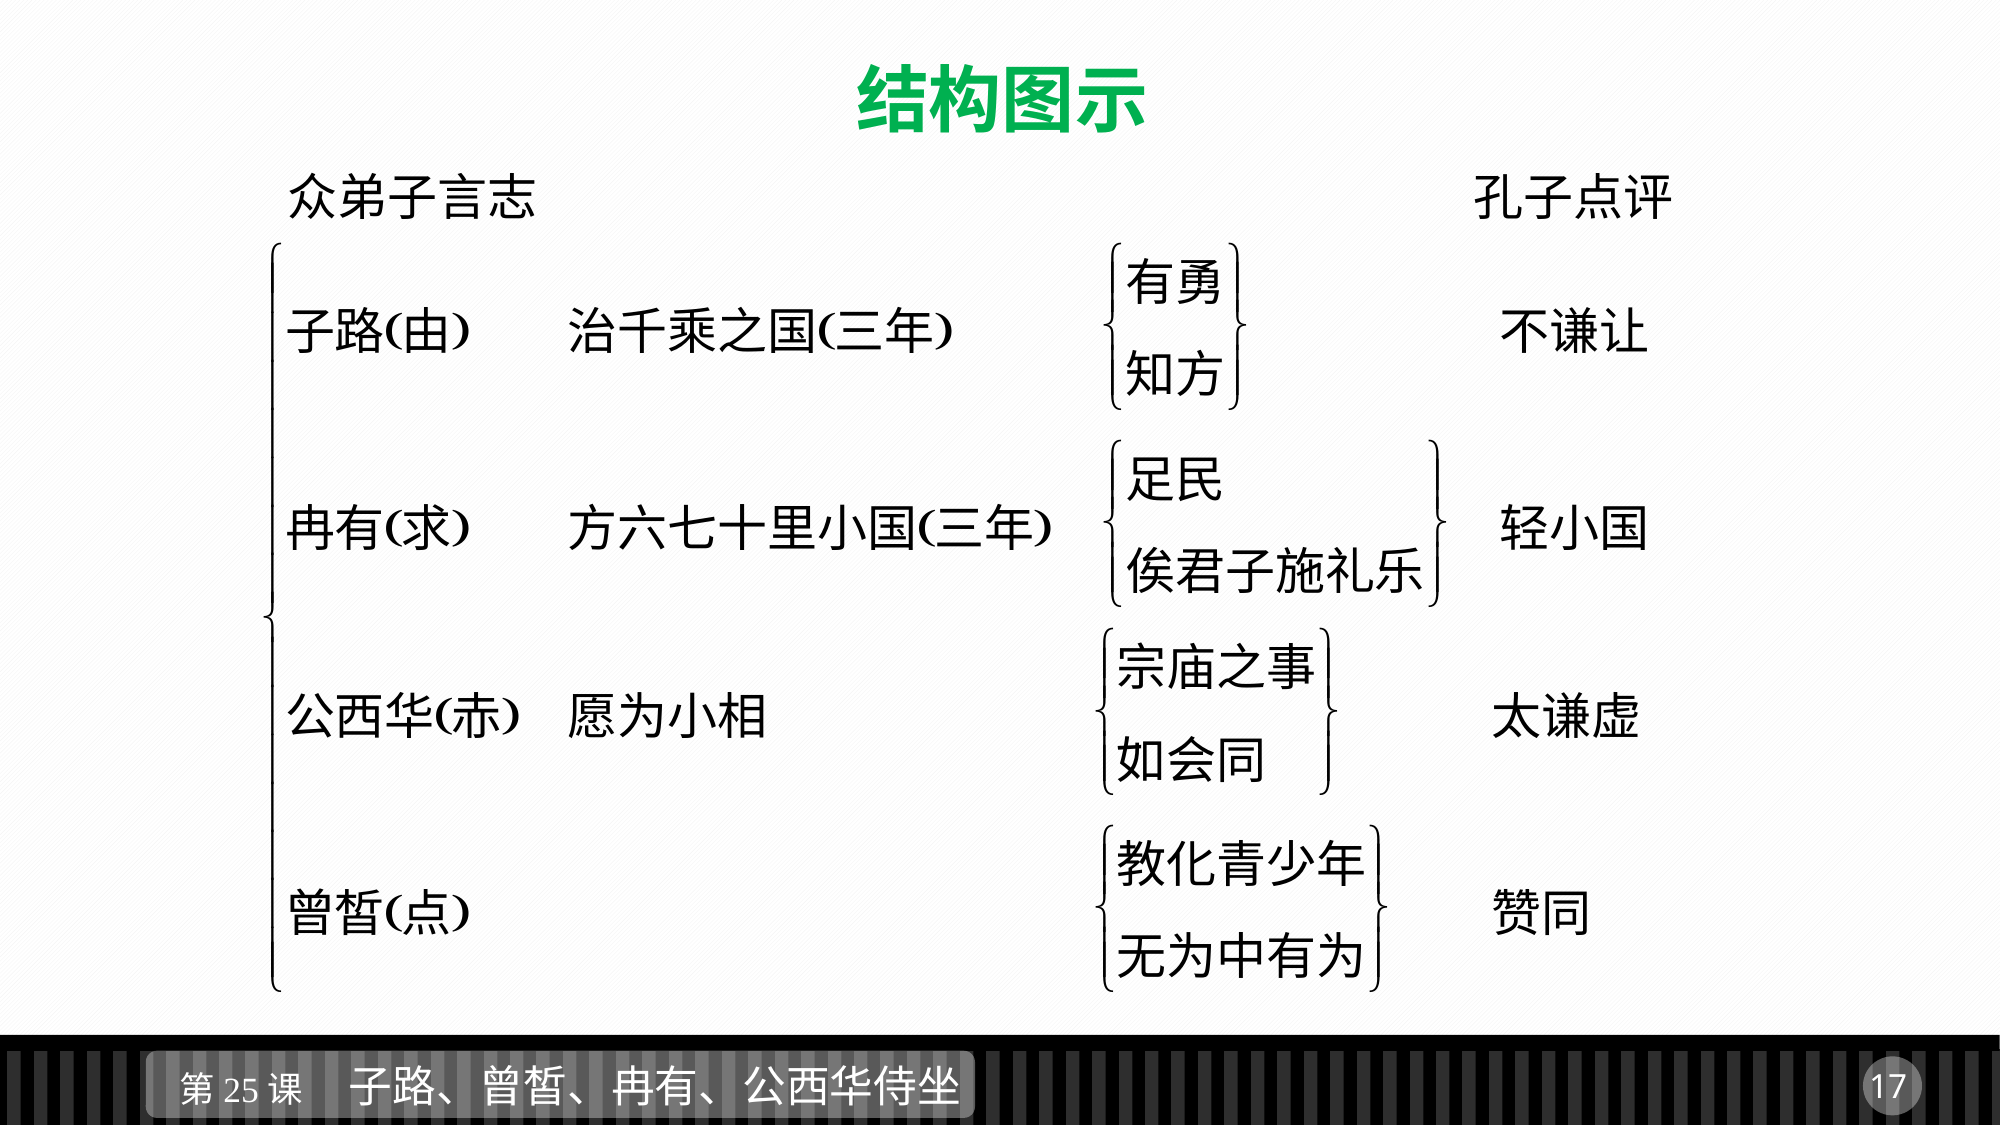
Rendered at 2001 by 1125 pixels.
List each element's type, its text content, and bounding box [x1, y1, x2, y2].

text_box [260, 195, 1878, 1040]
text_box 众弟子言志 孔子点评 [272, 128, 1959, 233]
text_box 结构图示 [62, 2, 1942, 149]
